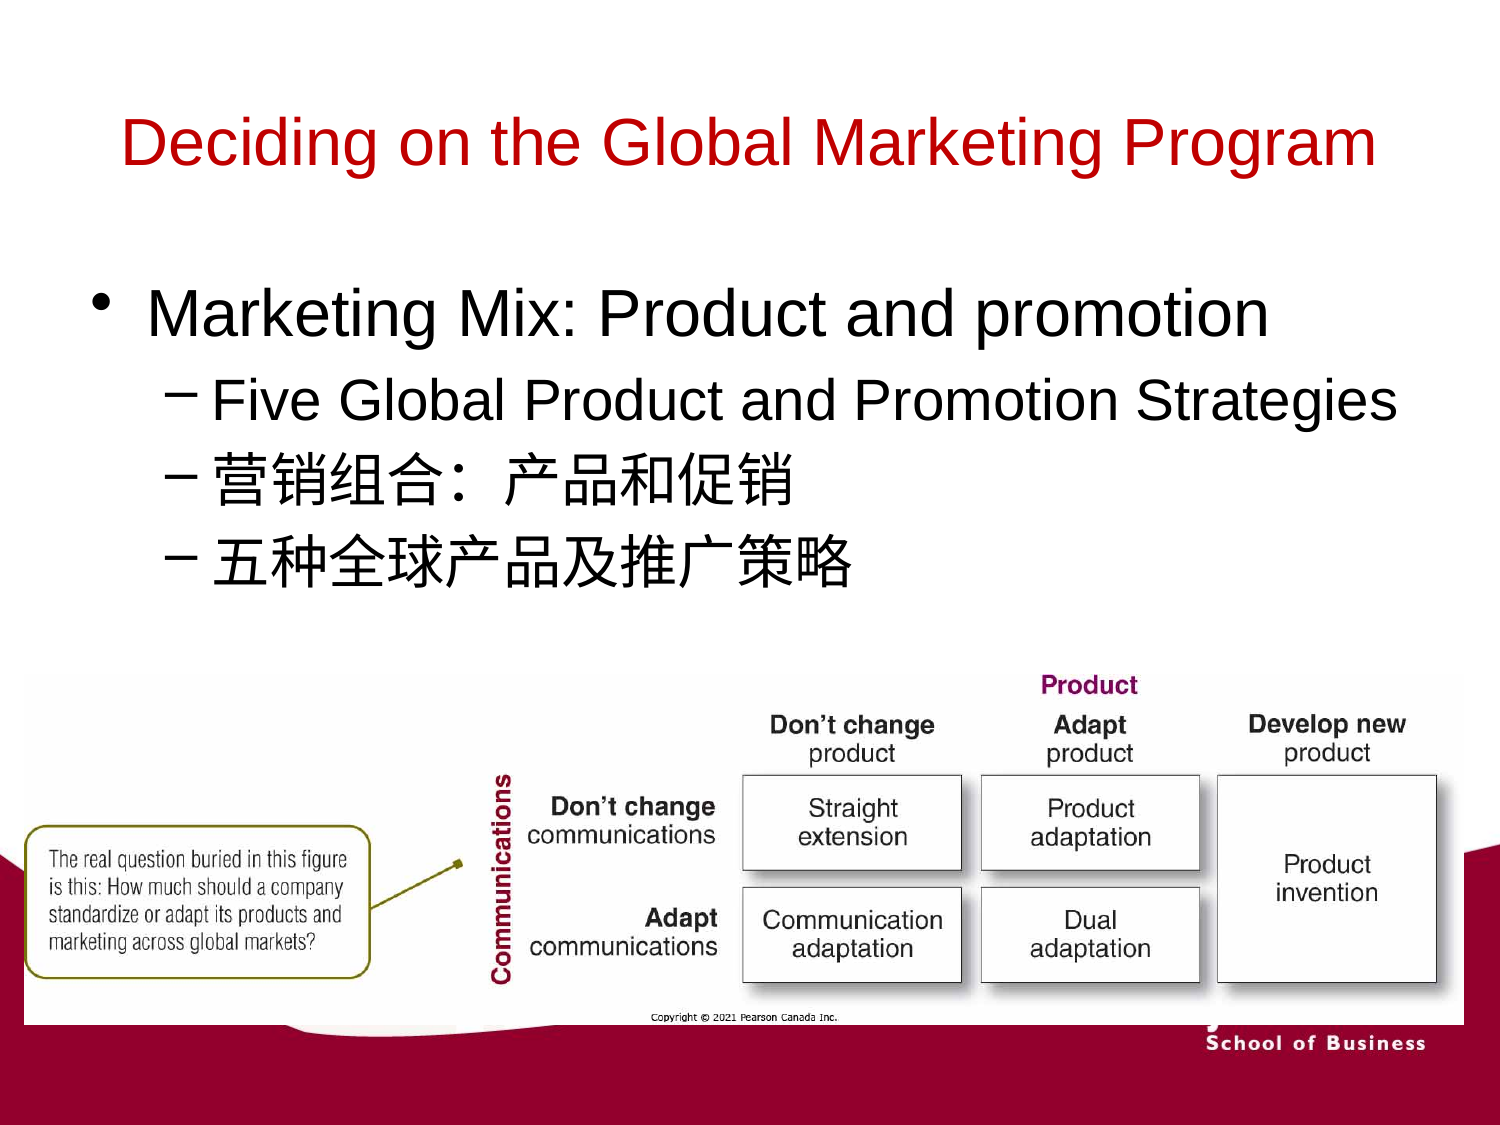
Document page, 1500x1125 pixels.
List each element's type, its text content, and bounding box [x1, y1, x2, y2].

list Marketing Mix: Product and promotion Five Global Product and Promotion Strategies 营销组合：产品和促销 五种全球产品及推广策略 [75, 262, 1425, 673]
title Deciding on the Global Marketing Program [75, 45, 1425, 233]
picture [0, 0, 1500, 1125]
